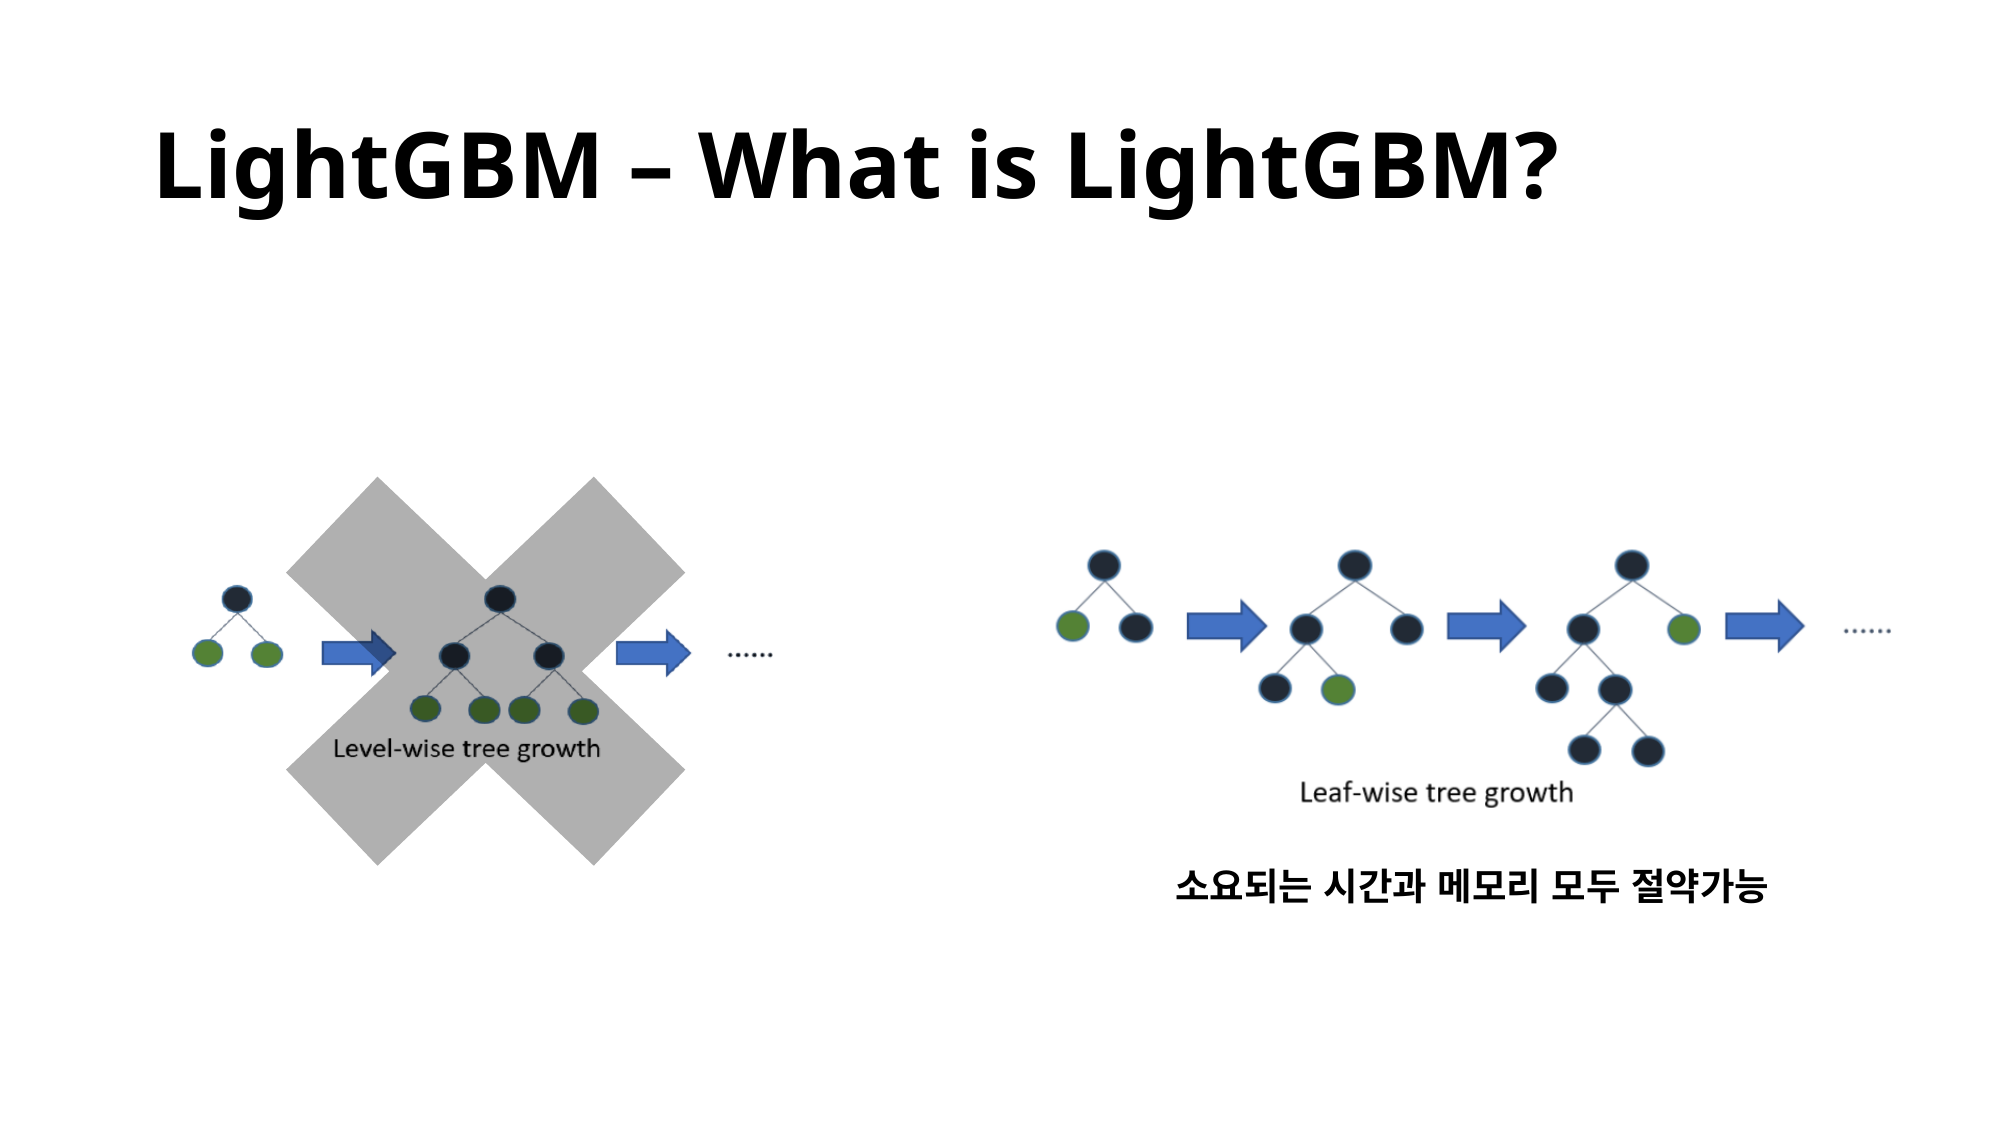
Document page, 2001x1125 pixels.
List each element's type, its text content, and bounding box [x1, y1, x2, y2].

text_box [181, 389, 782, 954]
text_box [1042, 542, 1898, 916]
title LightGBM – What is LightGBM? [137, 59, 1863, 278]
